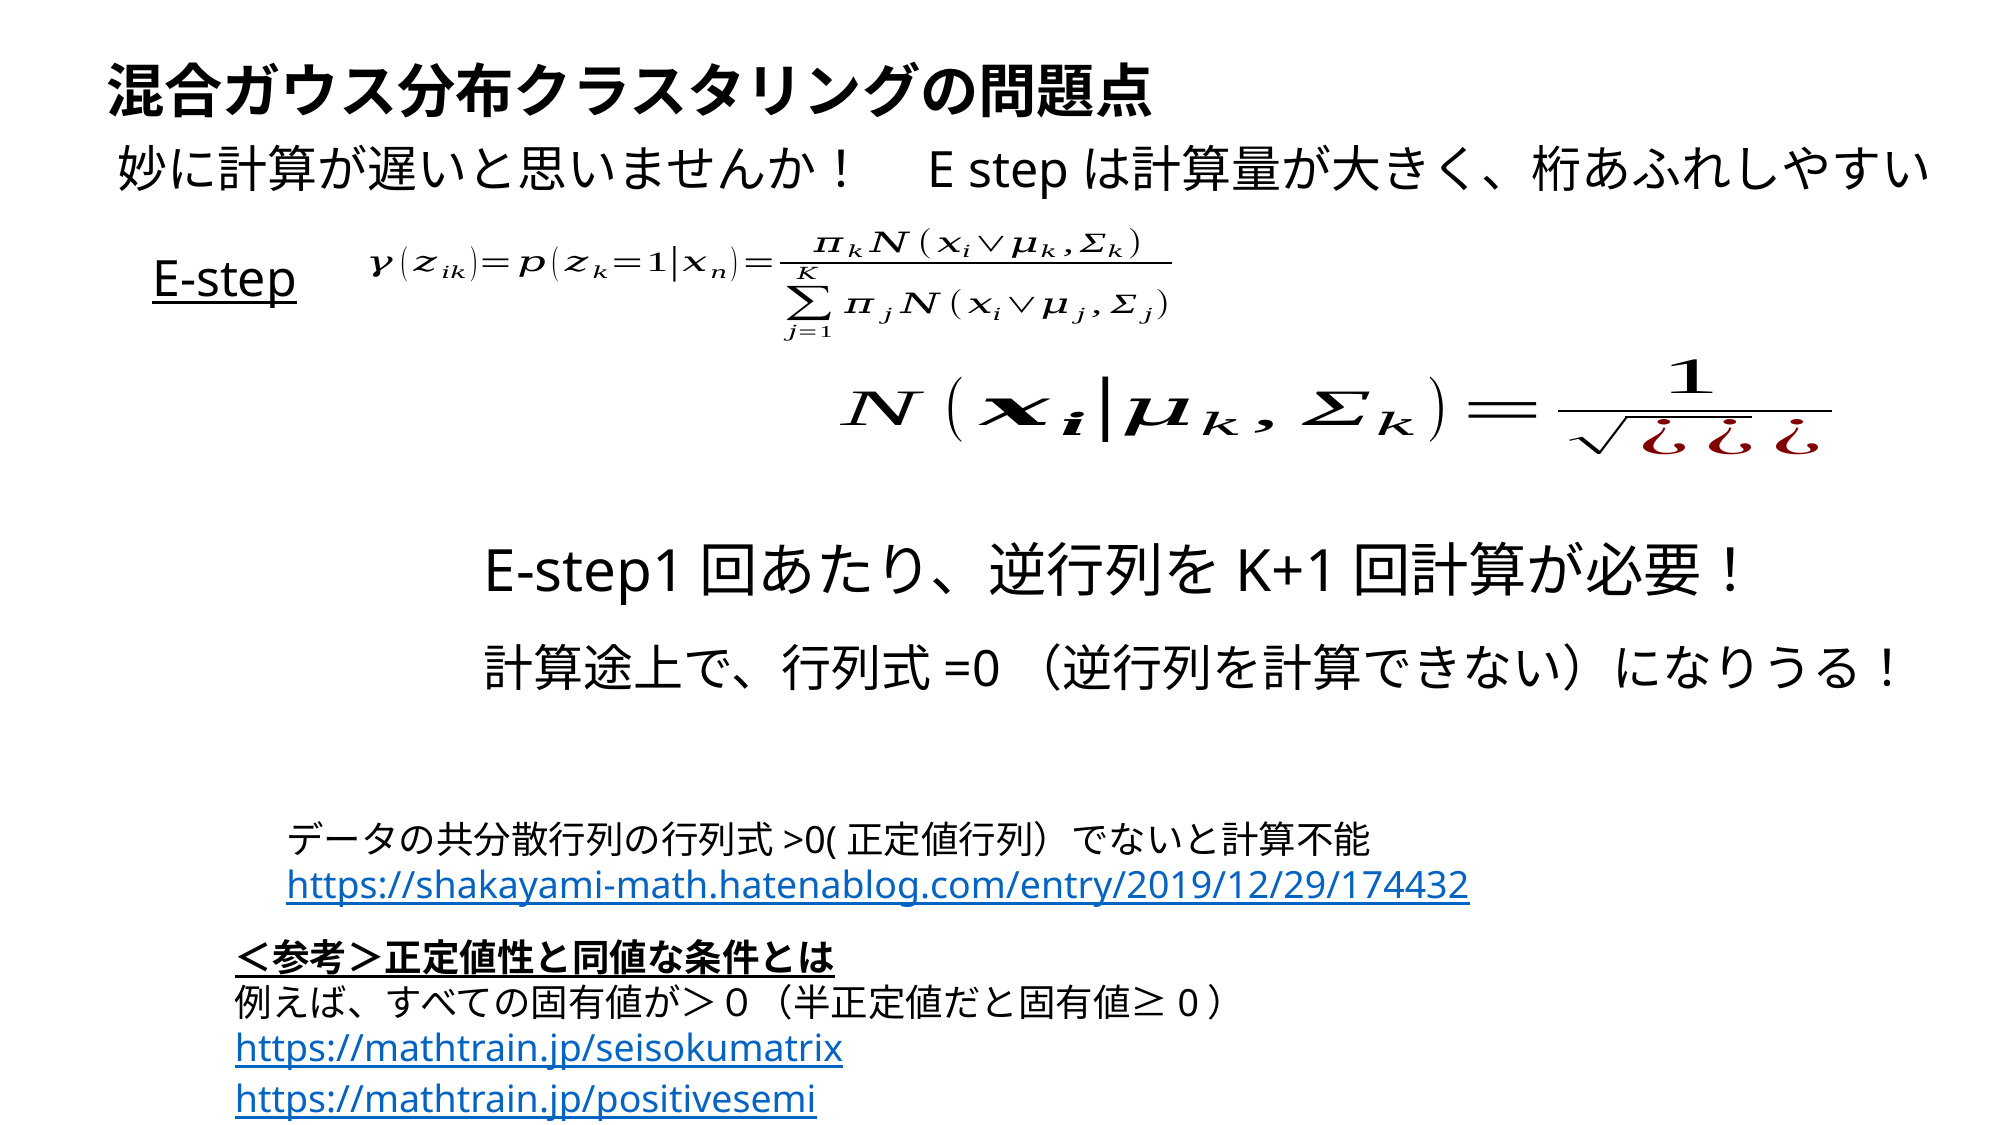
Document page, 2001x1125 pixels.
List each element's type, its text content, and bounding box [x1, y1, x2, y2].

text_box E-step [137, 239, 312, 315]
text_box 妙に計算が遅いと思いませんか！ E stepは計算量が大きく、桁あふれしやすい [102, 130, 1947, 205]
text_box 混合ガウス分布クラスタリングの問題点 [91, 47, 1169, 132]
text_box ＜参考＞正定値性と同値な条件とは 例えば、すべての固有値が＞０（半正定値だと固有値≥0） https://mathtrain.jp/seisokumatrix https://mathtrain.jp/positivesemi [220, 927, 1261, 1125]
text_box データの共分散行列の行列式>0(正定値行列）でないと計算不能 https://shakayami-math.hatenablog.com/entry/2019/12/29/174432 [271, 809, 1485, 965]
